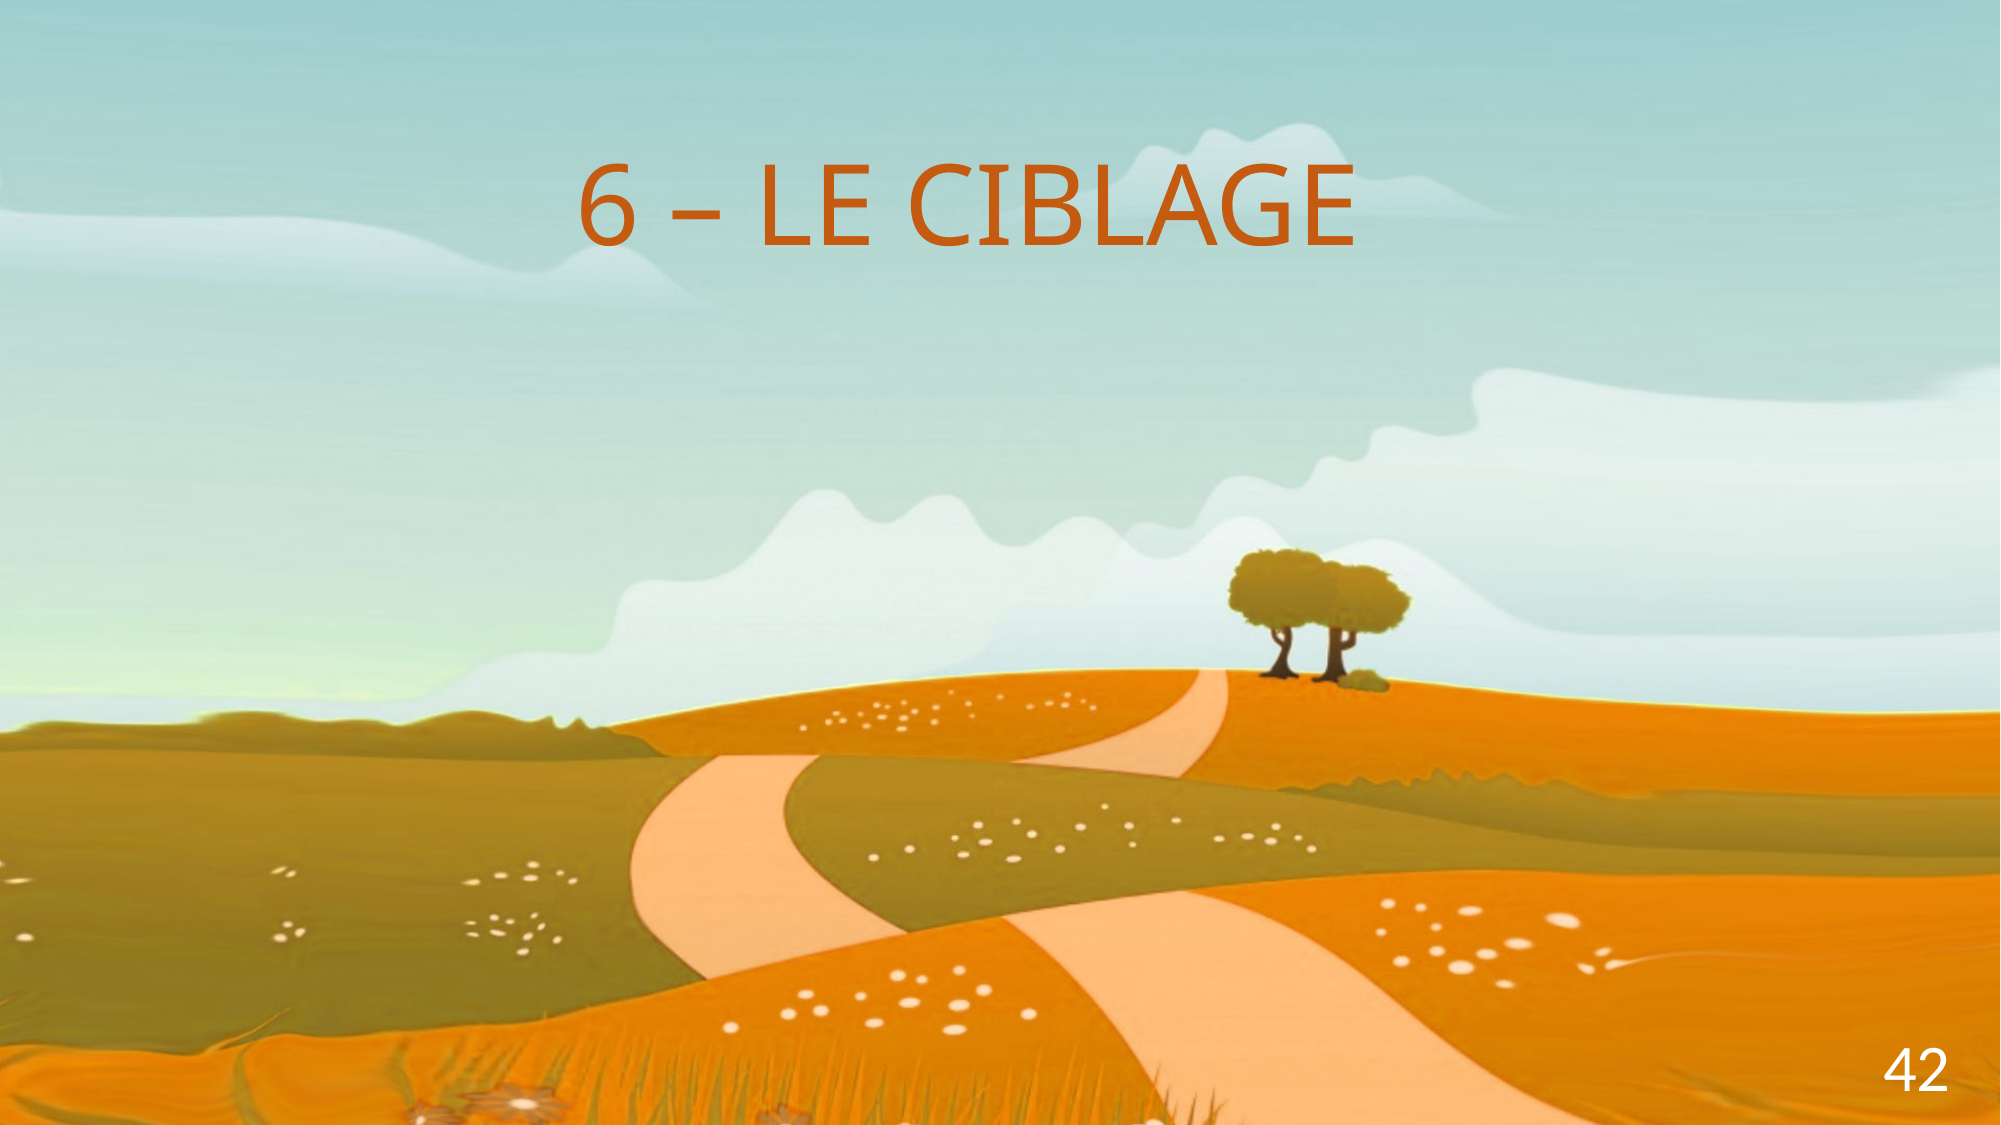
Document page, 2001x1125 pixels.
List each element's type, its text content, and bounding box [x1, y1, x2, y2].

title 6 – LE CIBLAGE [193, 57, 1743, 205]
text_box 42 [1832, 1023, 1966, 1107]
picture [0, 0, 2001, 1125]
